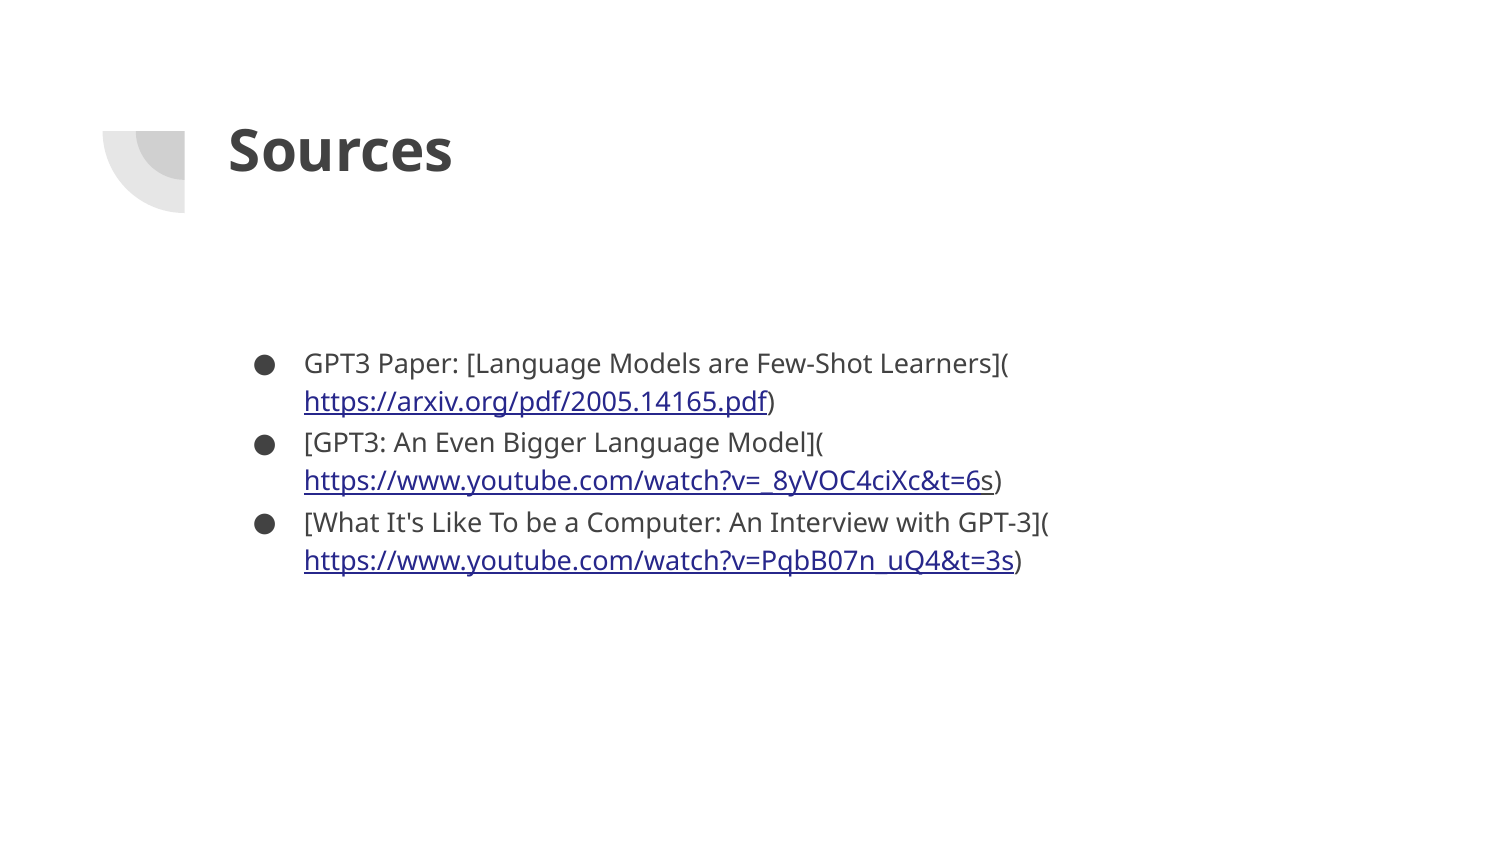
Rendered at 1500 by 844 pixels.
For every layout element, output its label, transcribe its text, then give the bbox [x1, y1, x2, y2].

list GPT3 Paper: [Language Models are Few-Shot Learners](https://arxiv.org/pdf/2005.14165.pdf) [GPT3: An Even Bigger Language Model](https://www.youtube.com/watch?v=_8yVOC4ciXc&t=6s) [What It's Like To be a Computer: An Interview with GPT-3](https://www.youtube.com/watch?v=PqbB07n_uQ4&t=3s) [213, 326, 1368, 744]
title Sources [213, 98, 1368, 263]
